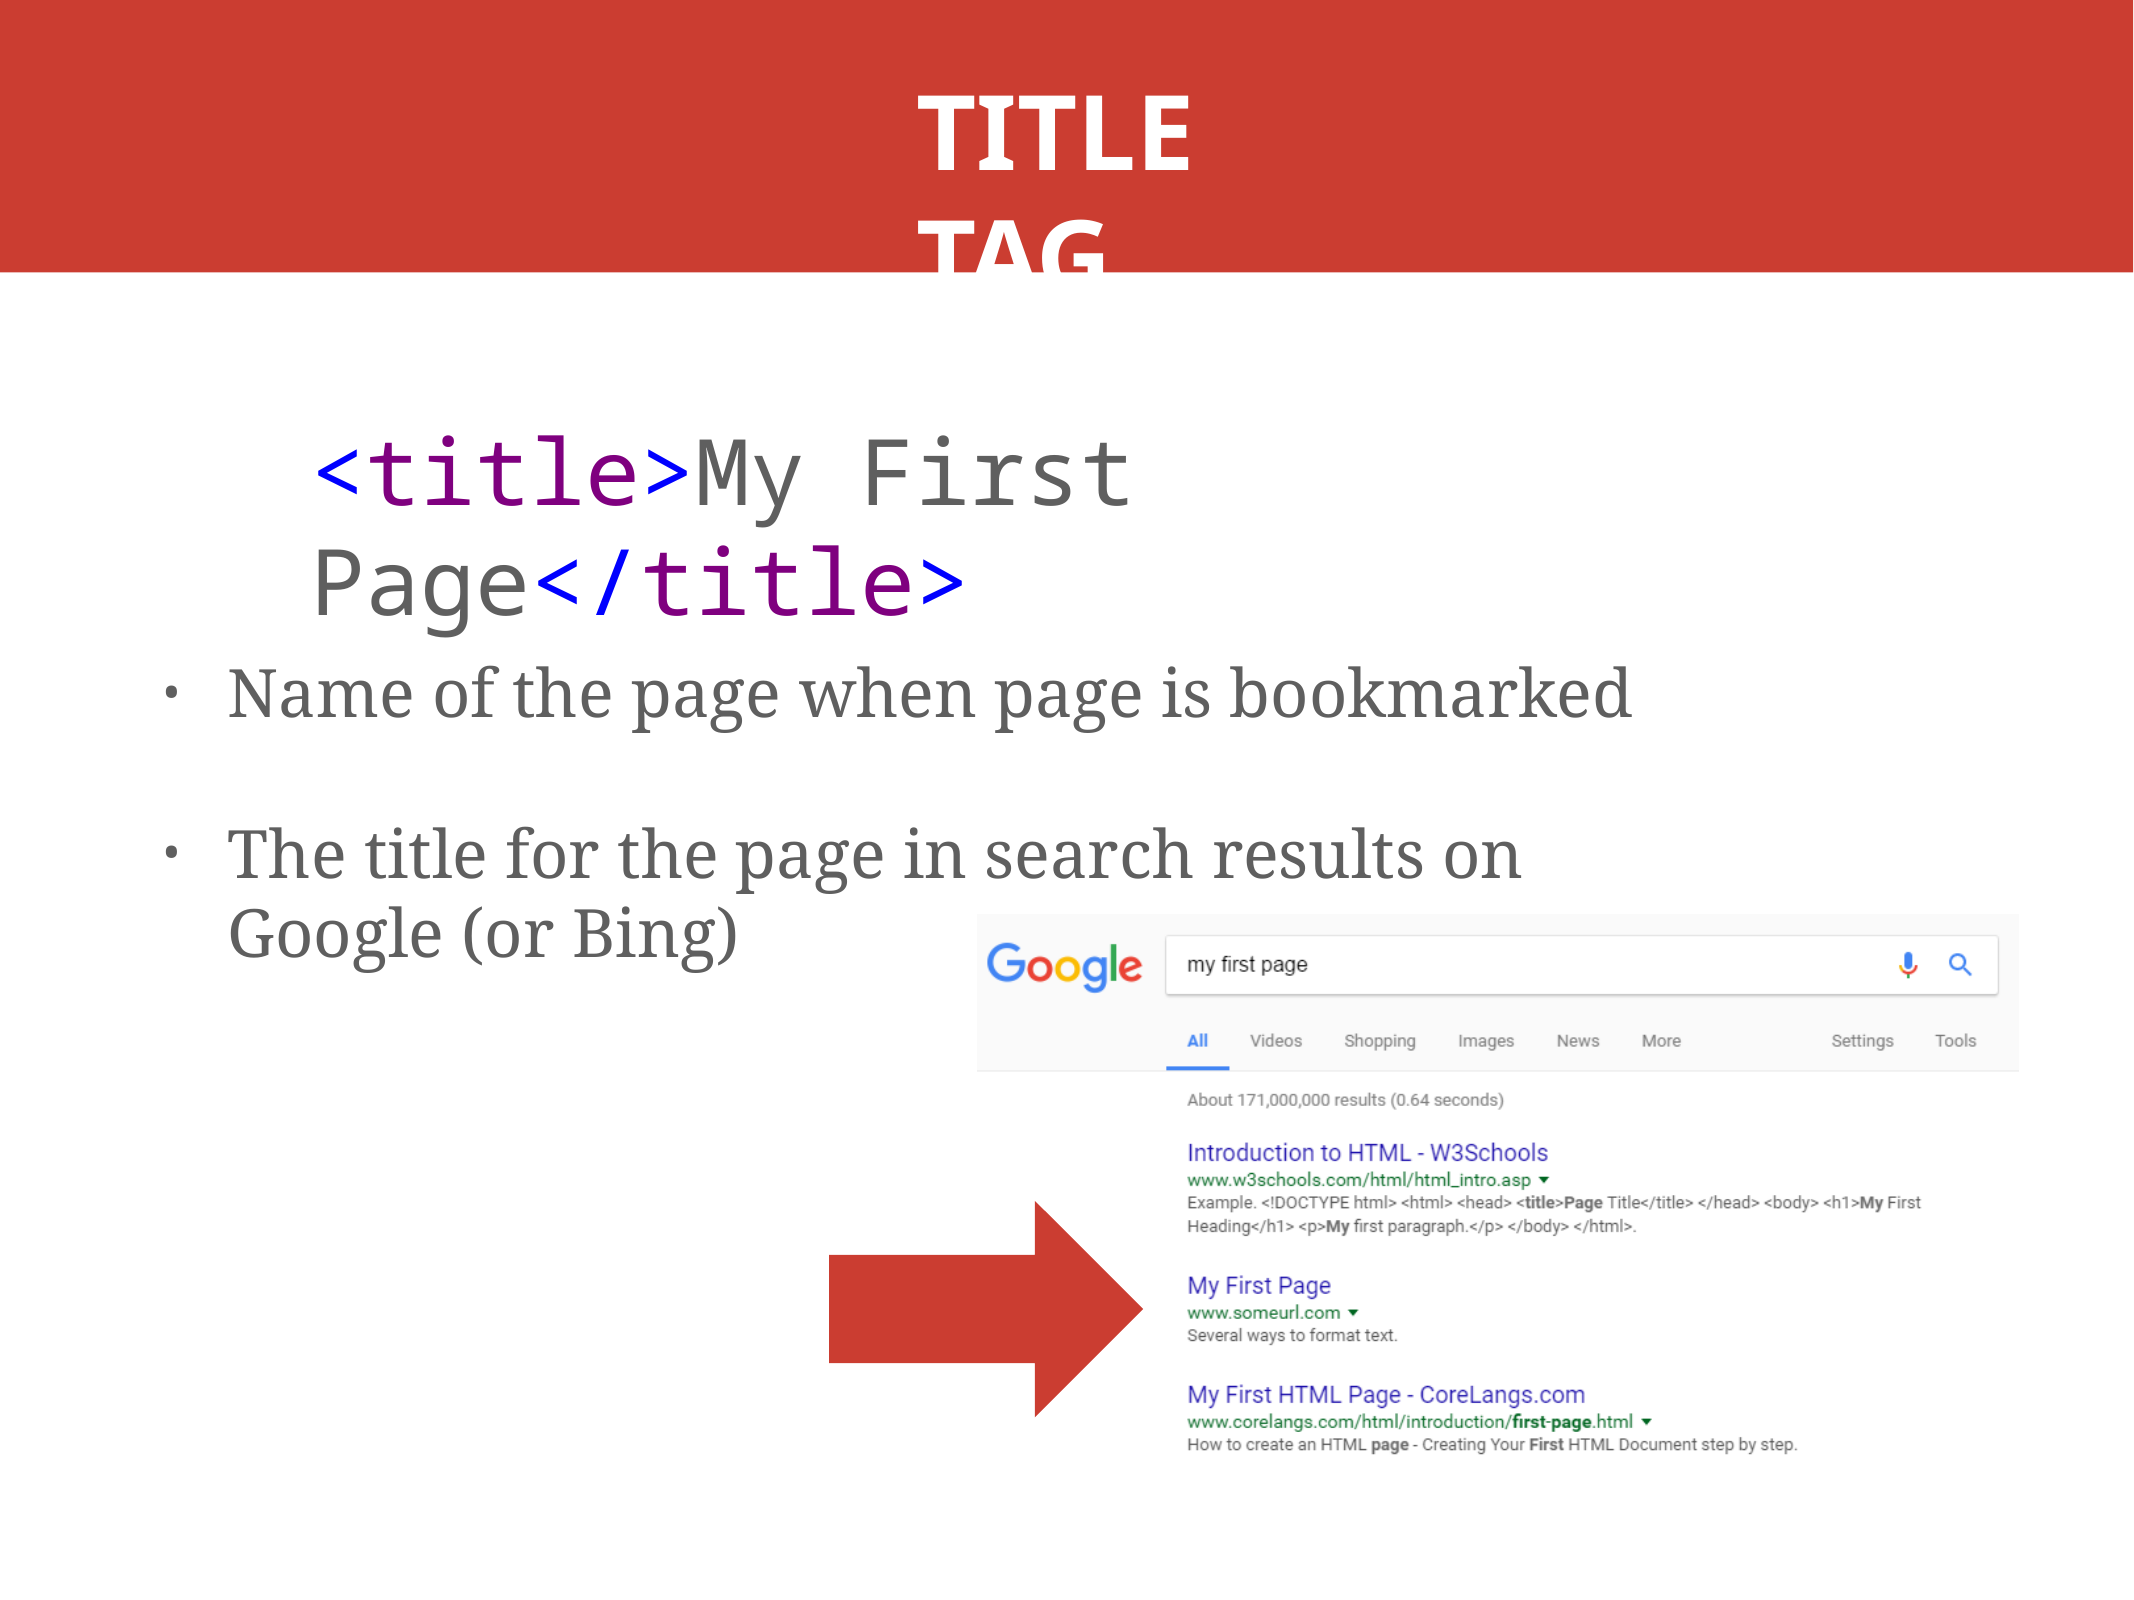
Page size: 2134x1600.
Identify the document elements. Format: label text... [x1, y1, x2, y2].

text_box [828, 913, 2019, 1479]
text_box [0, 0, 2134, 273]
text_box <title>My First Page</title> [188, 413, 1742, 634]
text_box Name of the page when page is bookmarked The title for the page in search results on Google (or Bing) [145, 643, 1684, 979]
title TITLE TAG [914, 66, 1219, 334]
